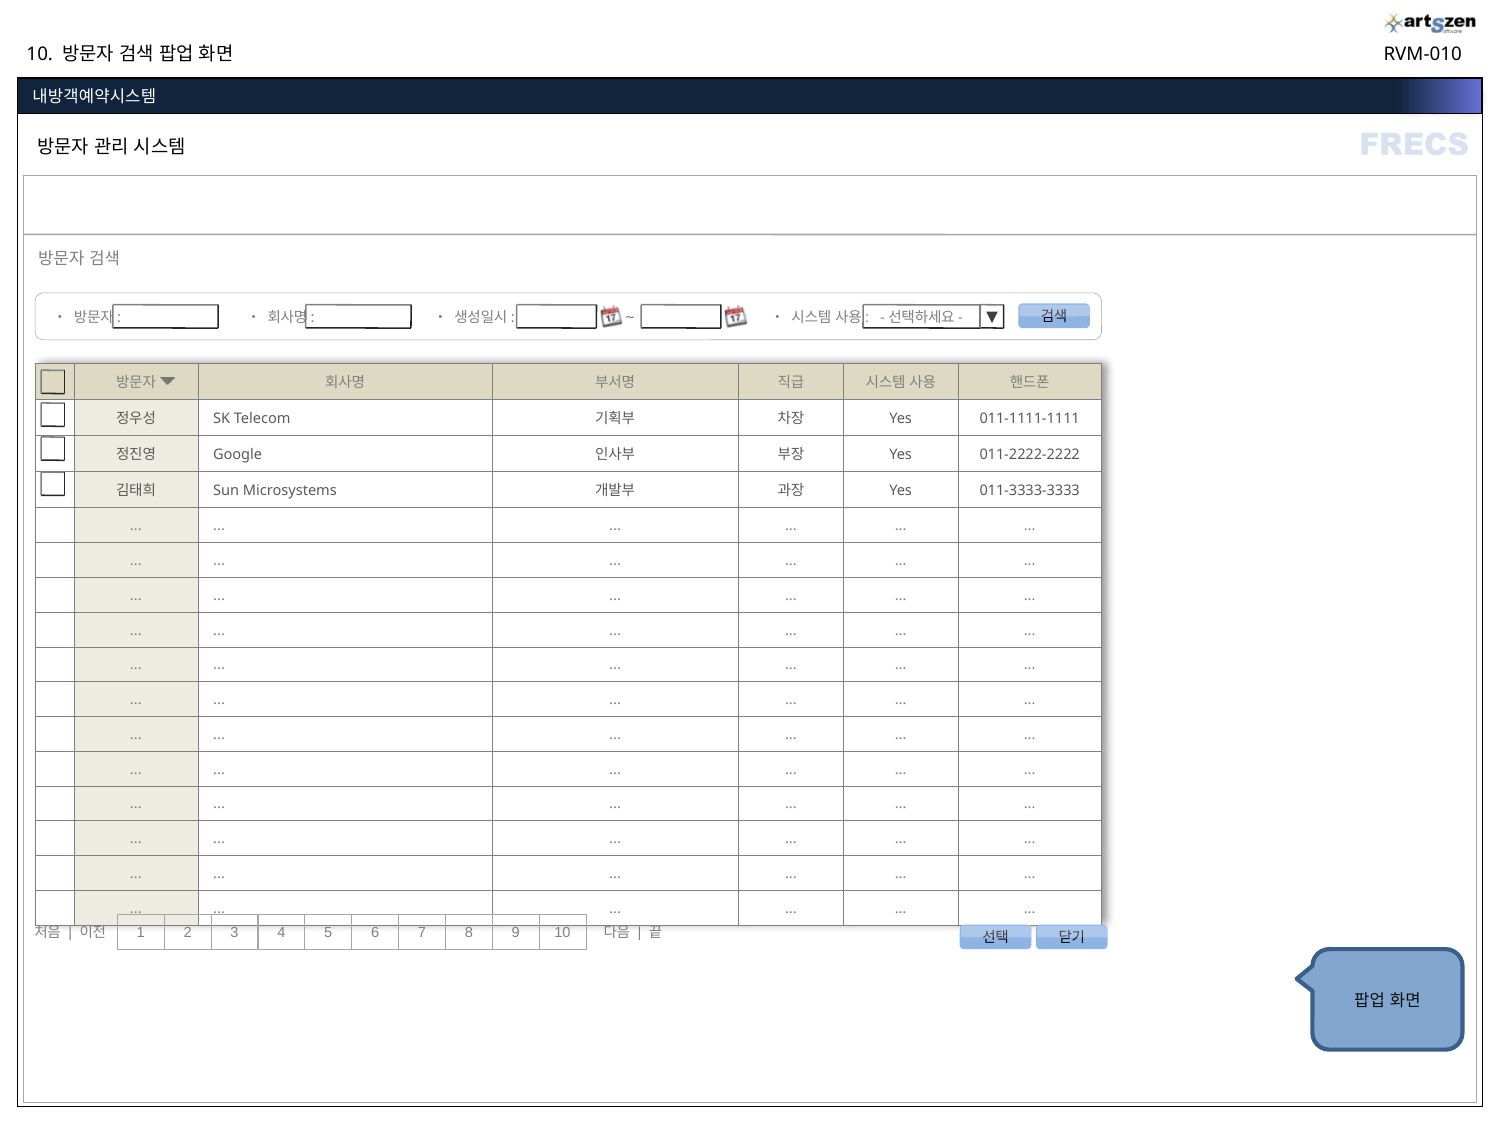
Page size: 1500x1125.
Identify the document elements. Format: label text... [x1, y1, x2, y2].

table_cell ... [1459, 79, 1463, 113]
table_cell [739, 752, 843, 786]
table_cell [493, 578, 738, 612]
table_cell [36, 436, 74, 471]
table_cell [959, 543, 1101, 577]
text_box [32, 290, 1104, 342]
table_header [844, 364, 958, 399]
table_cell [959, 578, 1101, 612]
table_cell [493, 543, 738, 577]
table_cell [739, 436, 843, 471]
picture [724, 304, 748, 329]
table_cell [493, 856, 738, 890]
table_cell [959, 613, 1101, 647]
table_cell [739, 717, 843, 751]
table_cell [844, 752, 958, 786]
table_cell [199, 543, 492, 577]
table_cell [199, 856, 492, 890]
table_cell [739, 508, 843, 542]
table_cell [36, 682, 74, 716]
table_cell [493, 682, 738, 716]
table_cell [75, 613, 198, 647]
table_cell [739, 821, 843, 855]
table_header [75, 364, 198, 399]
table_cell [844, 717, 958, 751]
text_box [10, 912, 693, 951]
picture [160, 376, 175, 385]
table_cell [959, 821, 1101, 855]
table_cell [75, 436, 198, 471]
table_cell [493, 787, 738, 820]
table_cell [844, 891, 958, 925]
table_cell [75, 682, 198, 716]
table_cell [739, 891, 843, 925]
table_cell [493, 400, 738, 435]
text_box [40, 402, 65, 427]
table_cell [36, 613, 74, 647]
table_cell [36, 578, 74, 612]
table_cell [959, 717, 1101, 751]
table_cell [844, 578, 958, 612]
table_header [959, 364, 1101, 399]
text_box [21, 244, 296, 273]
picture [1382, 11, 1478, 33]
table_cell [199, 891, 492, 912]
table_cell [36, 821, 74, 855]
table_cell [493, 508, 738, 542]
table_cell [199, 682, 492, 716]
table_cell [844, 648, 958, 681]
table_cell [199, 787, 492, 820]
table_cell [75, 821, 198, 855]
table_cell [36, 648, 74, 681]
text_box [40, 436, 65, 461]
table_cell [199, 472, 492, 507]
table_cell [36, 891, 74, 912]
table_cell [493, 648, 738, 681]
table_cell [739, 787, 843, 820]
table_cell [844, 613, 958, 647]
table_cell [75, 856, 198, 890]
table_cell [36, 508, 74, 542]
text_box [957, 922, 1110, 952]
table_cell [493, 436, 738, 471]
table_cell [199, 508, 492, 542]
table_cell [493, 717, 738, 751]
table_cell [199, 752, 492, 786]
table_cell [75, 578, 198, 612]
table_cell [75, 717, 198, 751]
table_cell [75, 891, 198, 912]
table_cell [844, 508, 958, 542]
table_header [36, 364, 74, 399]
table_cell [493, 821, 738, 855]
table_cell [739, 648, 843, 681]
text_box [40, 369, 65, 394]
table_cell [493, 613, 738, 647]
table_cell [959, 648, 1101, 681]
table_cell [75, 648, 198, 681]
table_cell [959, 436, 1101, 471]
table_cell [844, 682, 958, 716]
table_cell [36, 787, 74, 820]
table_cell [959, 752, 1101, 786]
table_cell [844, 856, 958, 890]
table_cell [36, 856, 74, 890]
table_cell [493, 472, 738, 507]
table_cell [739, 613, 843, 647]
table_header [739, 364, 843, 399]
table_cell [959, 891, 1101, 925]
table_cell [959, 508, 1101, 542]
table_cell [75, 400, 198, 435]
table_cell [959, 787, 1101, 820]
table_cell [75, 787, 198, 820]
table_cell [493, 891, 738, 925]
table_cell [199, 578, 492, 612]
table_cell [844, 436, 958, 471]
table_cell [739, 472, 843, 507]
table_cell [36, 717, 74, 751]
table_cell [959, 682, 1101, 716]
picture [1359, 128, 1469, 164]
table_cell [36, 543, 74, 577]
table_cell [36, 400, 74, 435]
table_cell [36, 752, 74, 786]
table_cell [739, 578, 843, 612]
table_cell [75, 508, 198, 542]
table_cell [959, 400, 1101, 435]
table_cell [75, 543, 198, 577]
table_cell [199, 400, 492, 435]
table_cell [739, 543, 843, 577]
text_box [10, 33, 482, 72]
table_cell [199, 648, 492, 681]
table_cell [844, 787, 958, 820]
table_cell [844, 400, 958, 435]
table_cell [844, 472, 958, 507]
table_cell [739, 400, 843, 435]
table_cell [739, 682, 843, 716]
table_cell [959, 856, 1101, 890]
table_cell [199, 613, 492, 647]
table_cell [199, 821, 492, 855]
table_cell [739, 856, 843, 890]
picture [600, 304, 623, 329]
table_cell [36, 472, 74, 507]
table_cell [493, 752, 738, 786]
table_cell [75, 752, 198, 786]
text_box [40, 471, 65, 496]
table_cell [959, 472, 1101, 507]
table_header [493, 364, 738, 399]
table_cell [199, 717, 492, 751]
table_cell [844, 821, 958, 855]
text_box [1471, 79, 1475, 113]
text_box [1294, 946, 1465, 1052]
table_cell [844, 543, 958, 577]
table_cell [75, 472, 198, 507]
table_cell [199, 436, 492, 471]
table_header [199, 364, 492, 399]
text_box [1006, 33, 1479, 72]
